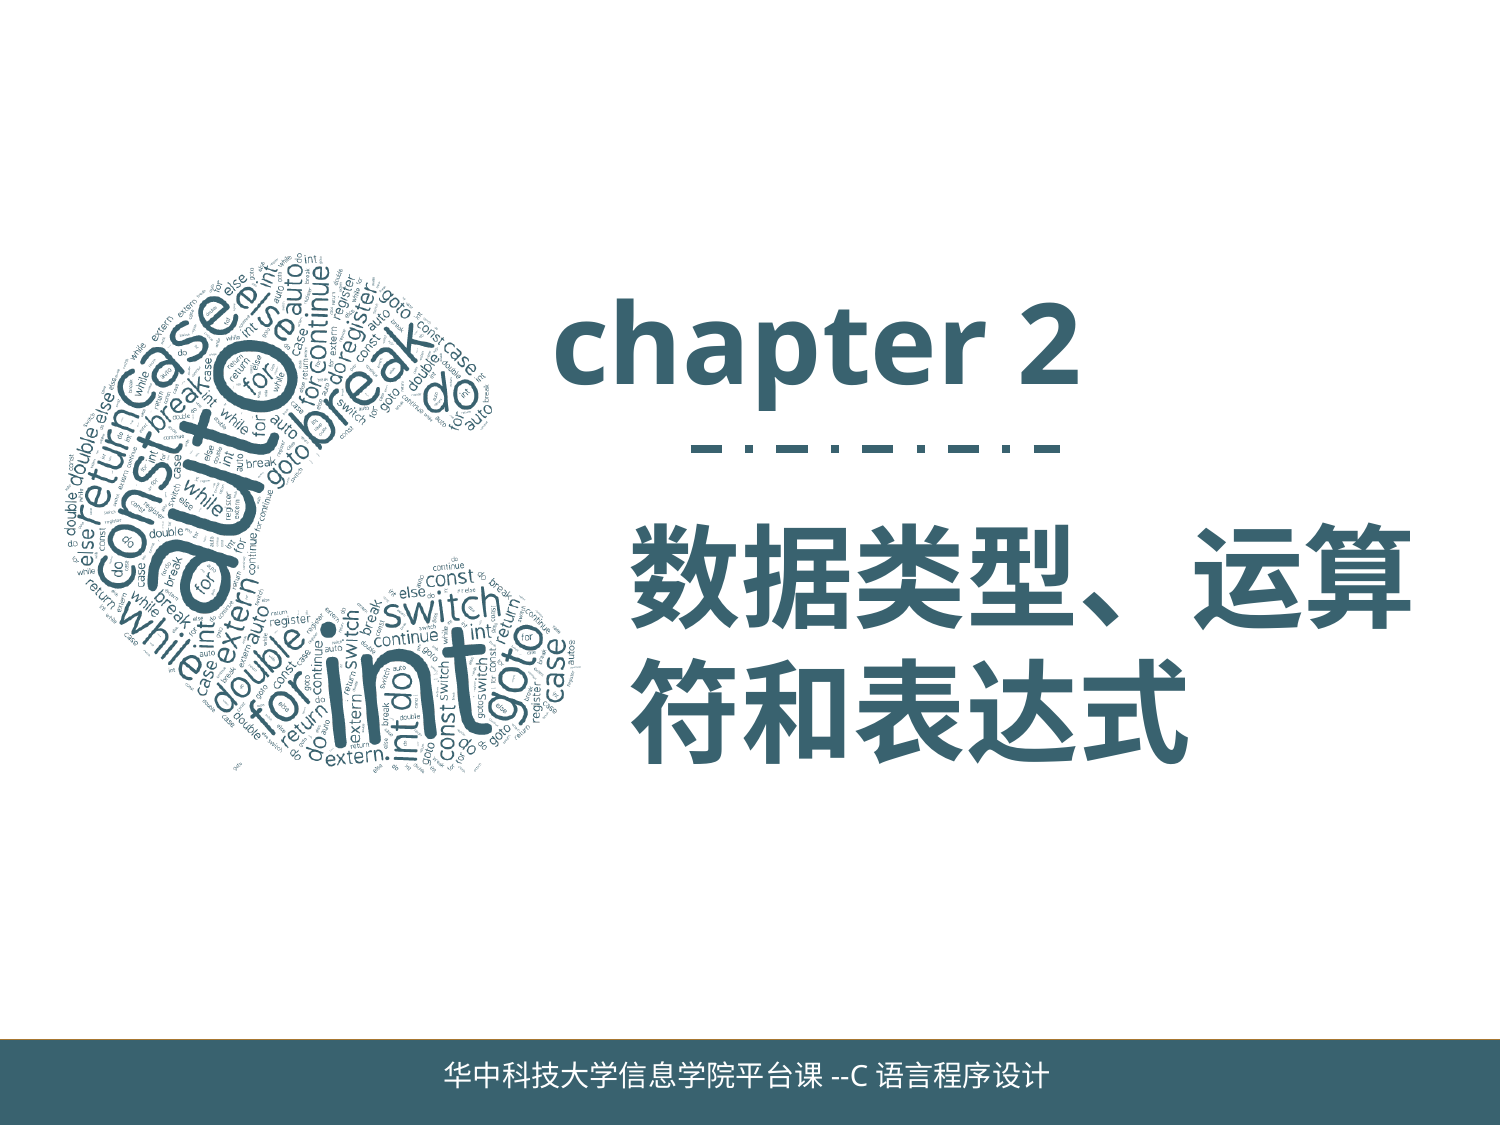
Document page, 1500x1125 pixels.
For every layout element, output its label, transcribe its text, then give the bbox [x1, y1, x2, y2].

text_box 数据类型、运算符和表达式 [613, 499, 1486, 785]
text_box [0, 1038, 1500, 1125]
text_box 华中科技大学信息学院平台课--C语言程序设计 [428, 1049, 1066, 1125]
picture [50, 239, 594, 787]
text_box chapter 2 [604, 264, 1097, 415]
